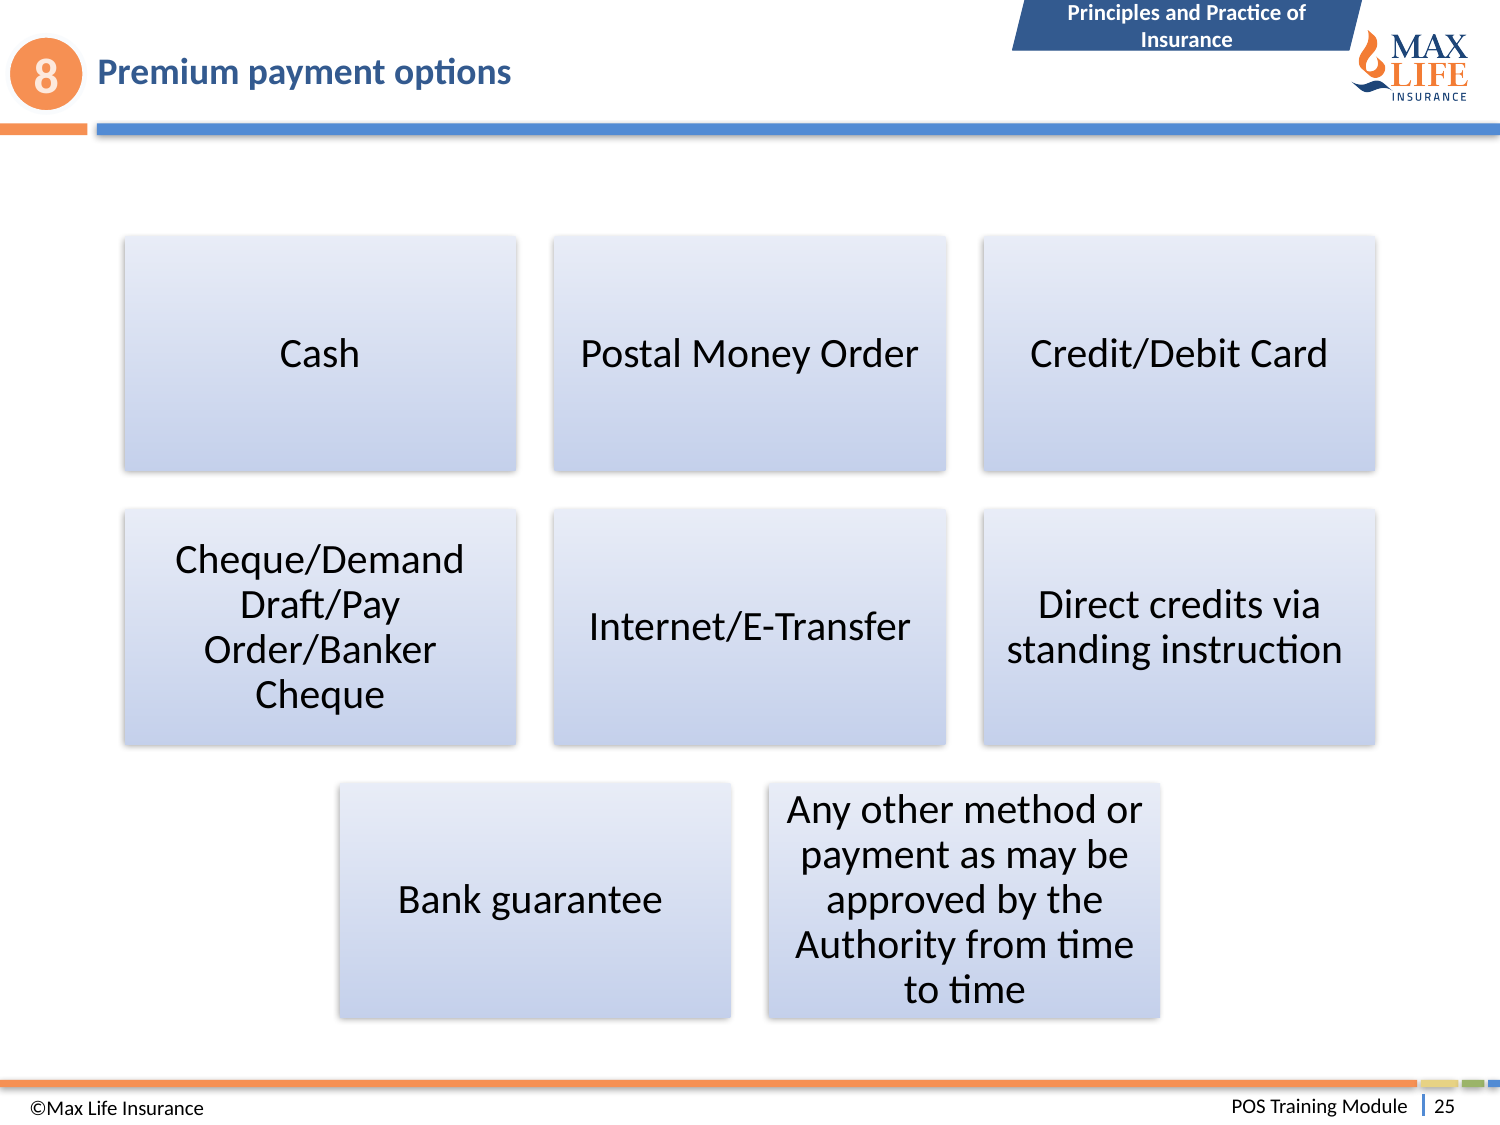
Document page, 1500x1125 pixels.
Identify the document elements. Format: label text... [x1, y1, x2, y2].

footer POS Training Module [1095, 1090, 1416, 1121]
title Premium payment options [97, 16, 1388, 123]
text_box 8 [5, 33, 87, 115]
text_box Principles and Practice of Insurance [1012, 0, 1362, 51]
picture [1388, 30, 1468, 101]
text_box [124, 228, 1376, 1026]
text_box ©Max Life Insurance [14, 1087, 484, 1122]
slide_number 25 [1422, 1090, 1468, 1121]
